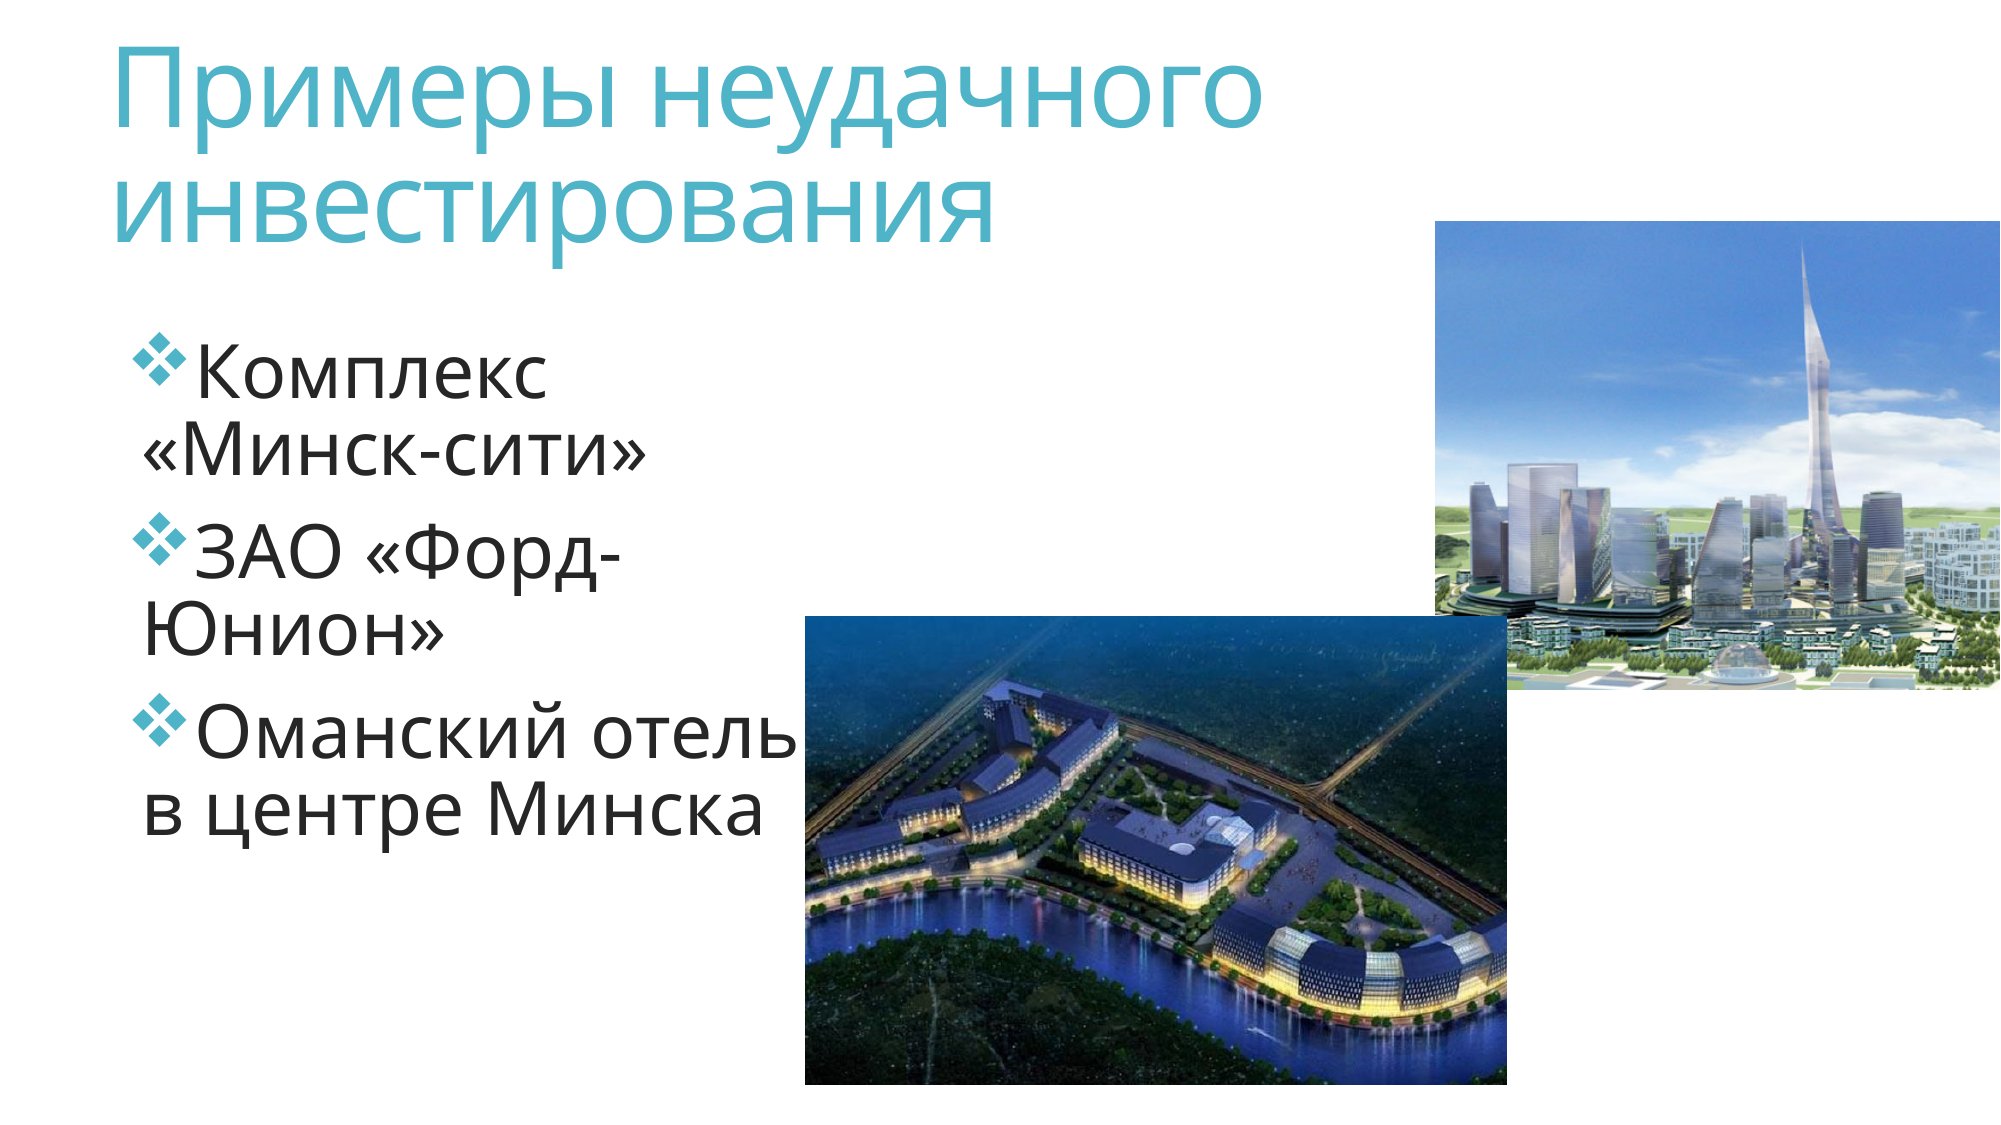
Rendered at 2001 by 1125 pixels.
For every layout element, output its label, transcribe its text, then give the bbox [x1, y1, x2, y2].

picture [804, 221, 2000, 1085]
title Примеры неудачного инвестирования [93, 14, 1862, 287]
list Комплекс «Минск-сити» ЗАО «Форд-Юнион» Оманский отель в центре Минска [111, 329, 851, 1011]
